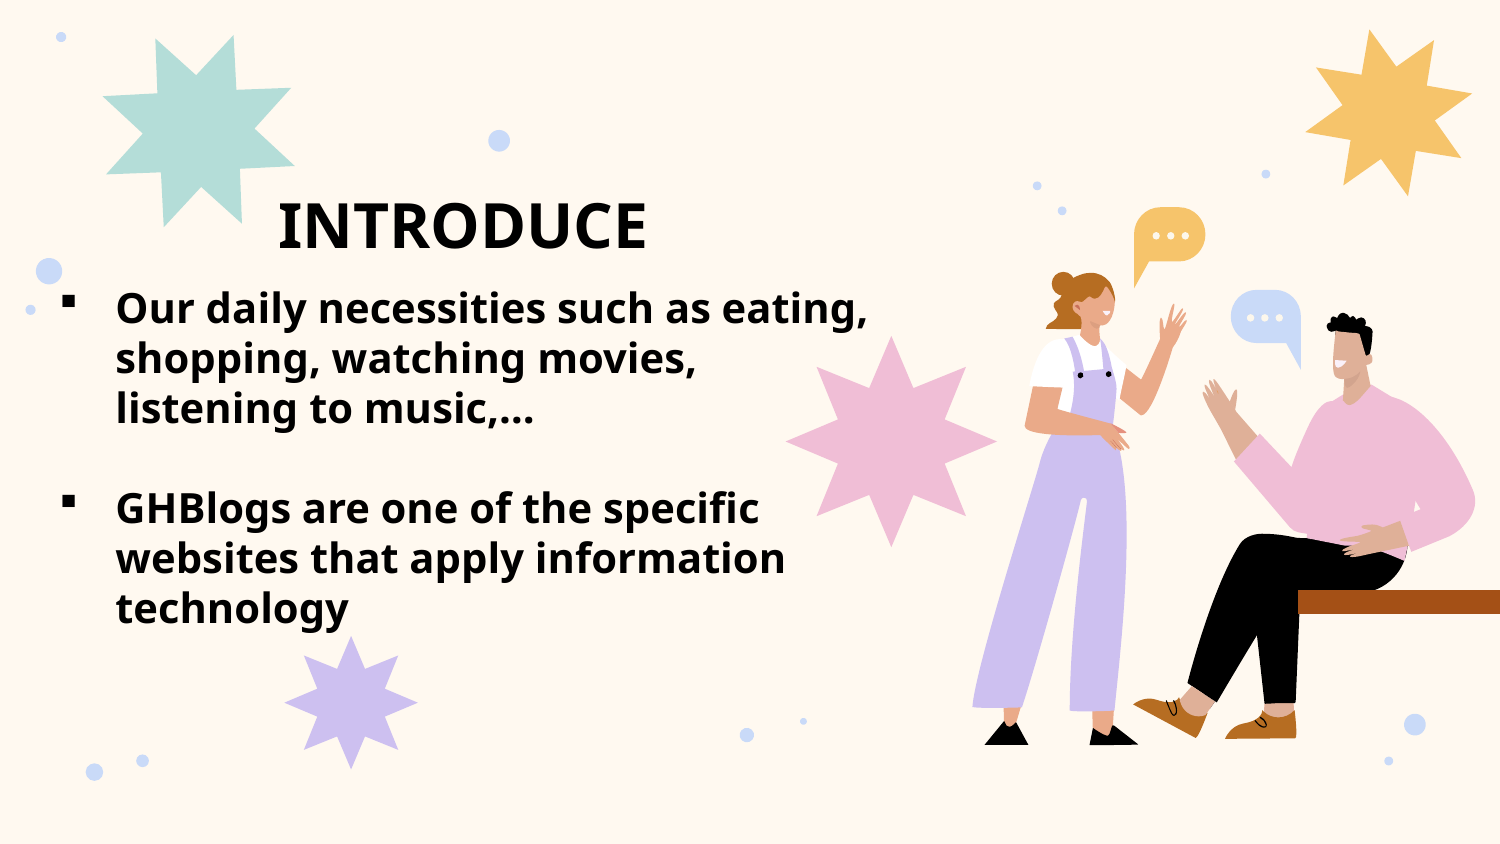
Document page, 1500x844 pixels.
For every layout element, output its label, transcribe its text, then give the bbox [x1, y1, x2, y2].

subtitle Our daily necessities such as eating, shopping, watching movies, listening to music,… GHBlogs are one of the specific websites that apply information technology [44, 266, 903, 504]
title INTRODUCE [263, 171, 812, 266]
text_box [972, 206, 1500, 746]
